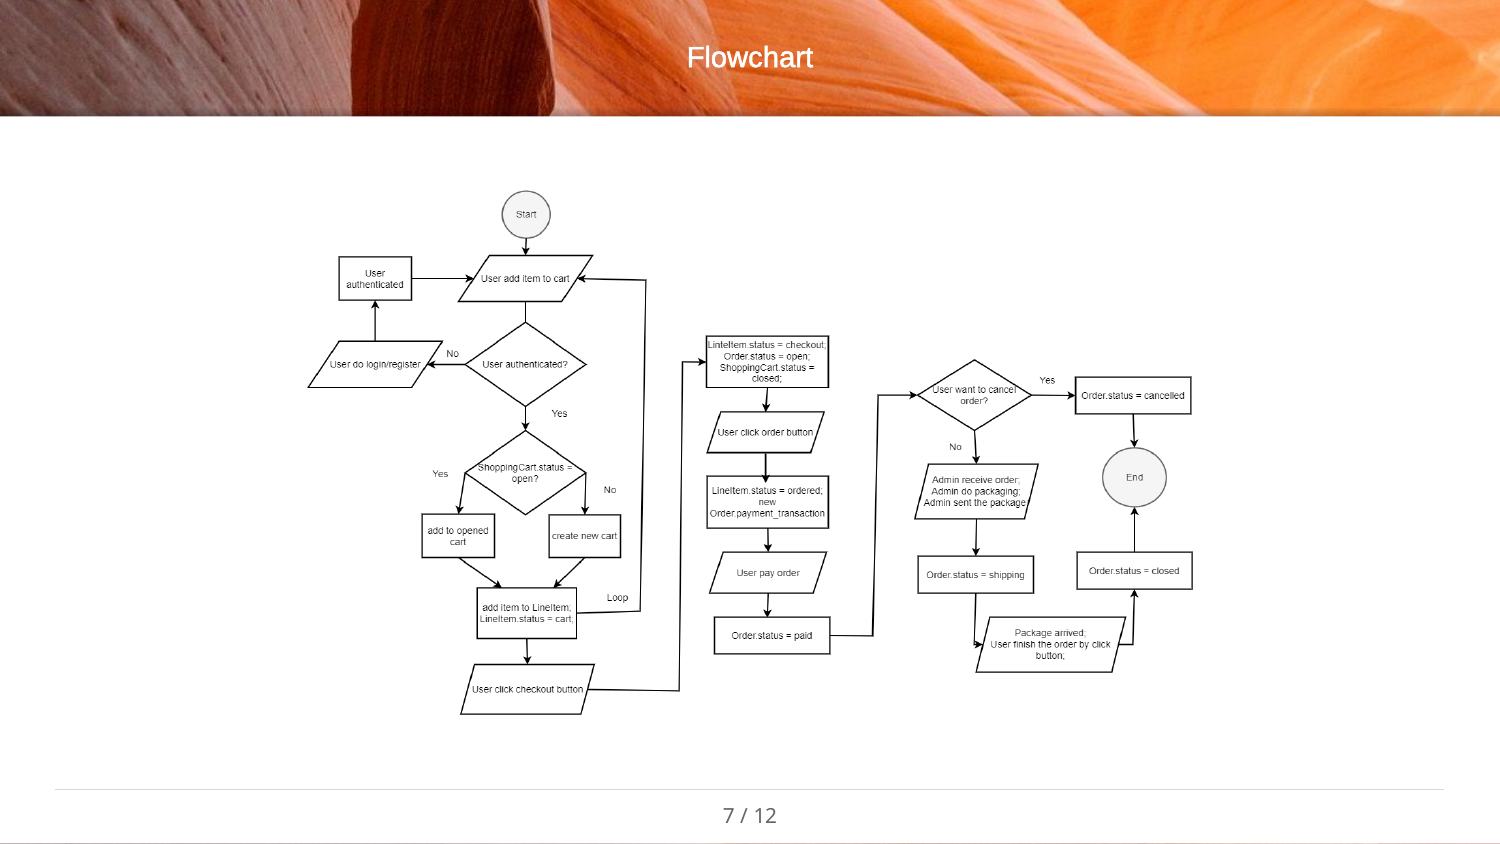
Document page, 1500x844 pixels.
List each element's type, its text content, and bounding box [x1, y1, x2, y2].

text_box Flowchart [97, 0, 1403, 111]
slide_number 7 / 12 [97, 789, 1403, 844]
picture [0, 0, 1500, 116]
picture [239, 123, 1262, 781]
